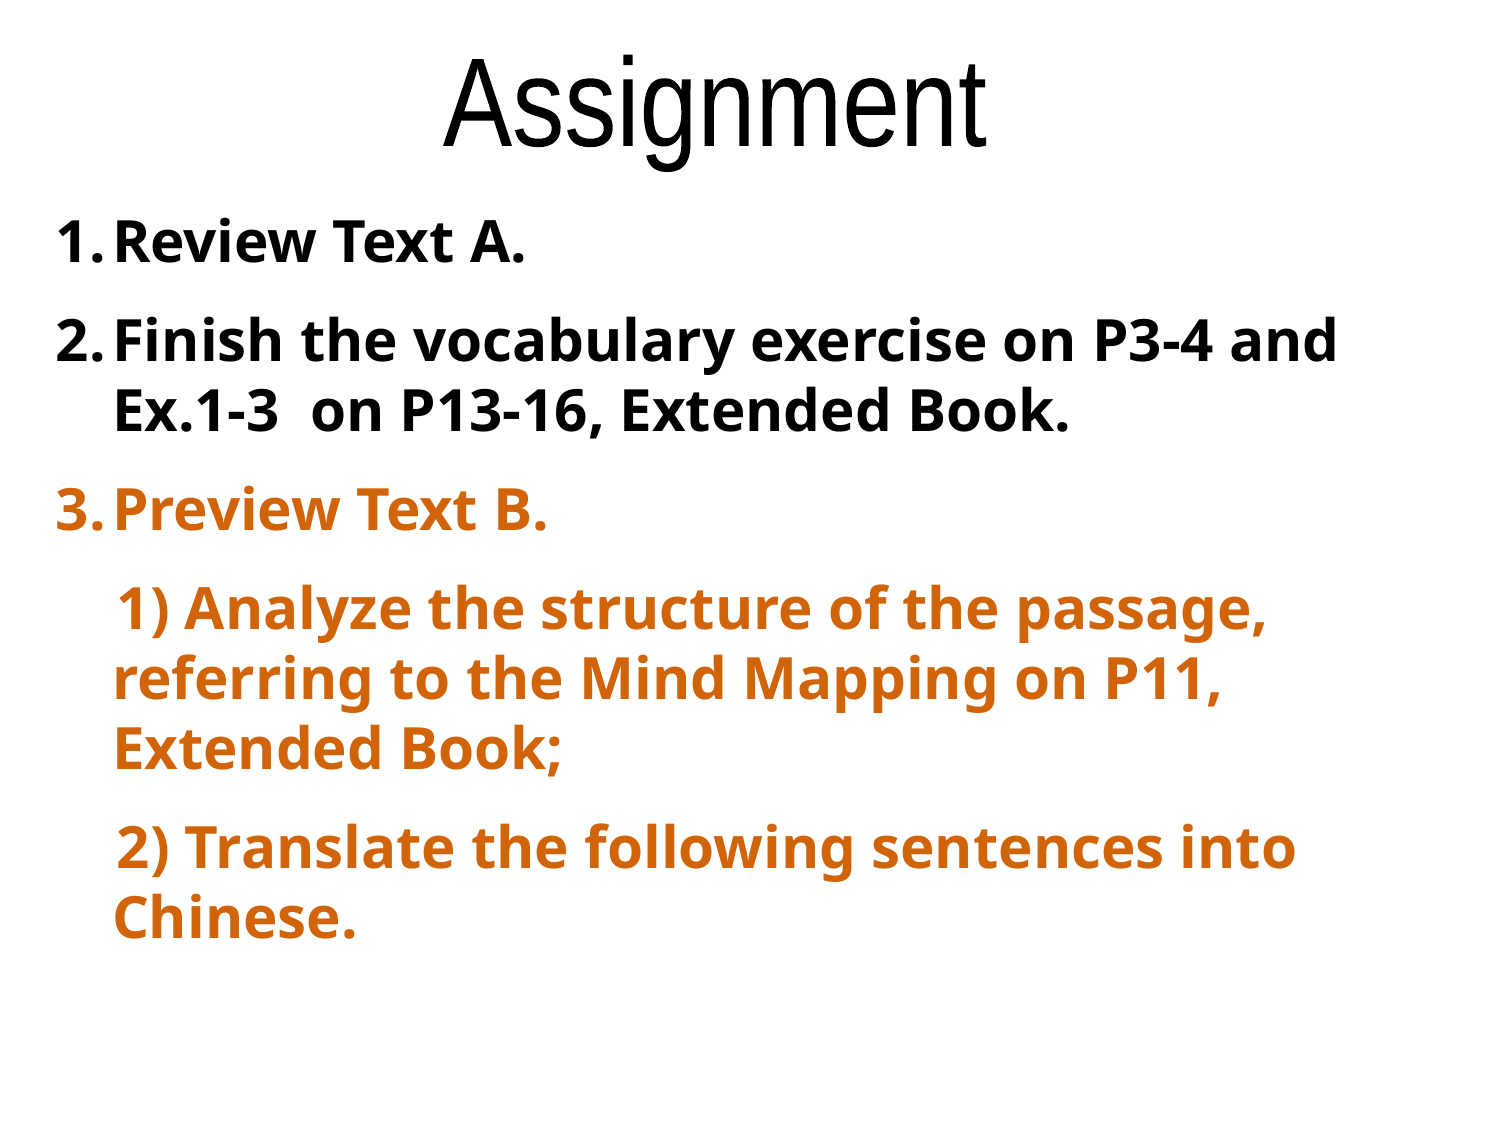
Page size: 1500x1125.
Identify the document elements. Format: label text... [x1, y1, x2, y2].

text_box Review Text A. Finish the vocabulary exercise on P3-4 and Ex.1-3 on P13-16, Extended Book. Preview Text B. 1) Analyze the structure of the passage, referring to the Mind Mapping on P11, Extended Book; 2) Translate the following sentences into Chinese. [41, 196, 1441, 1057]
